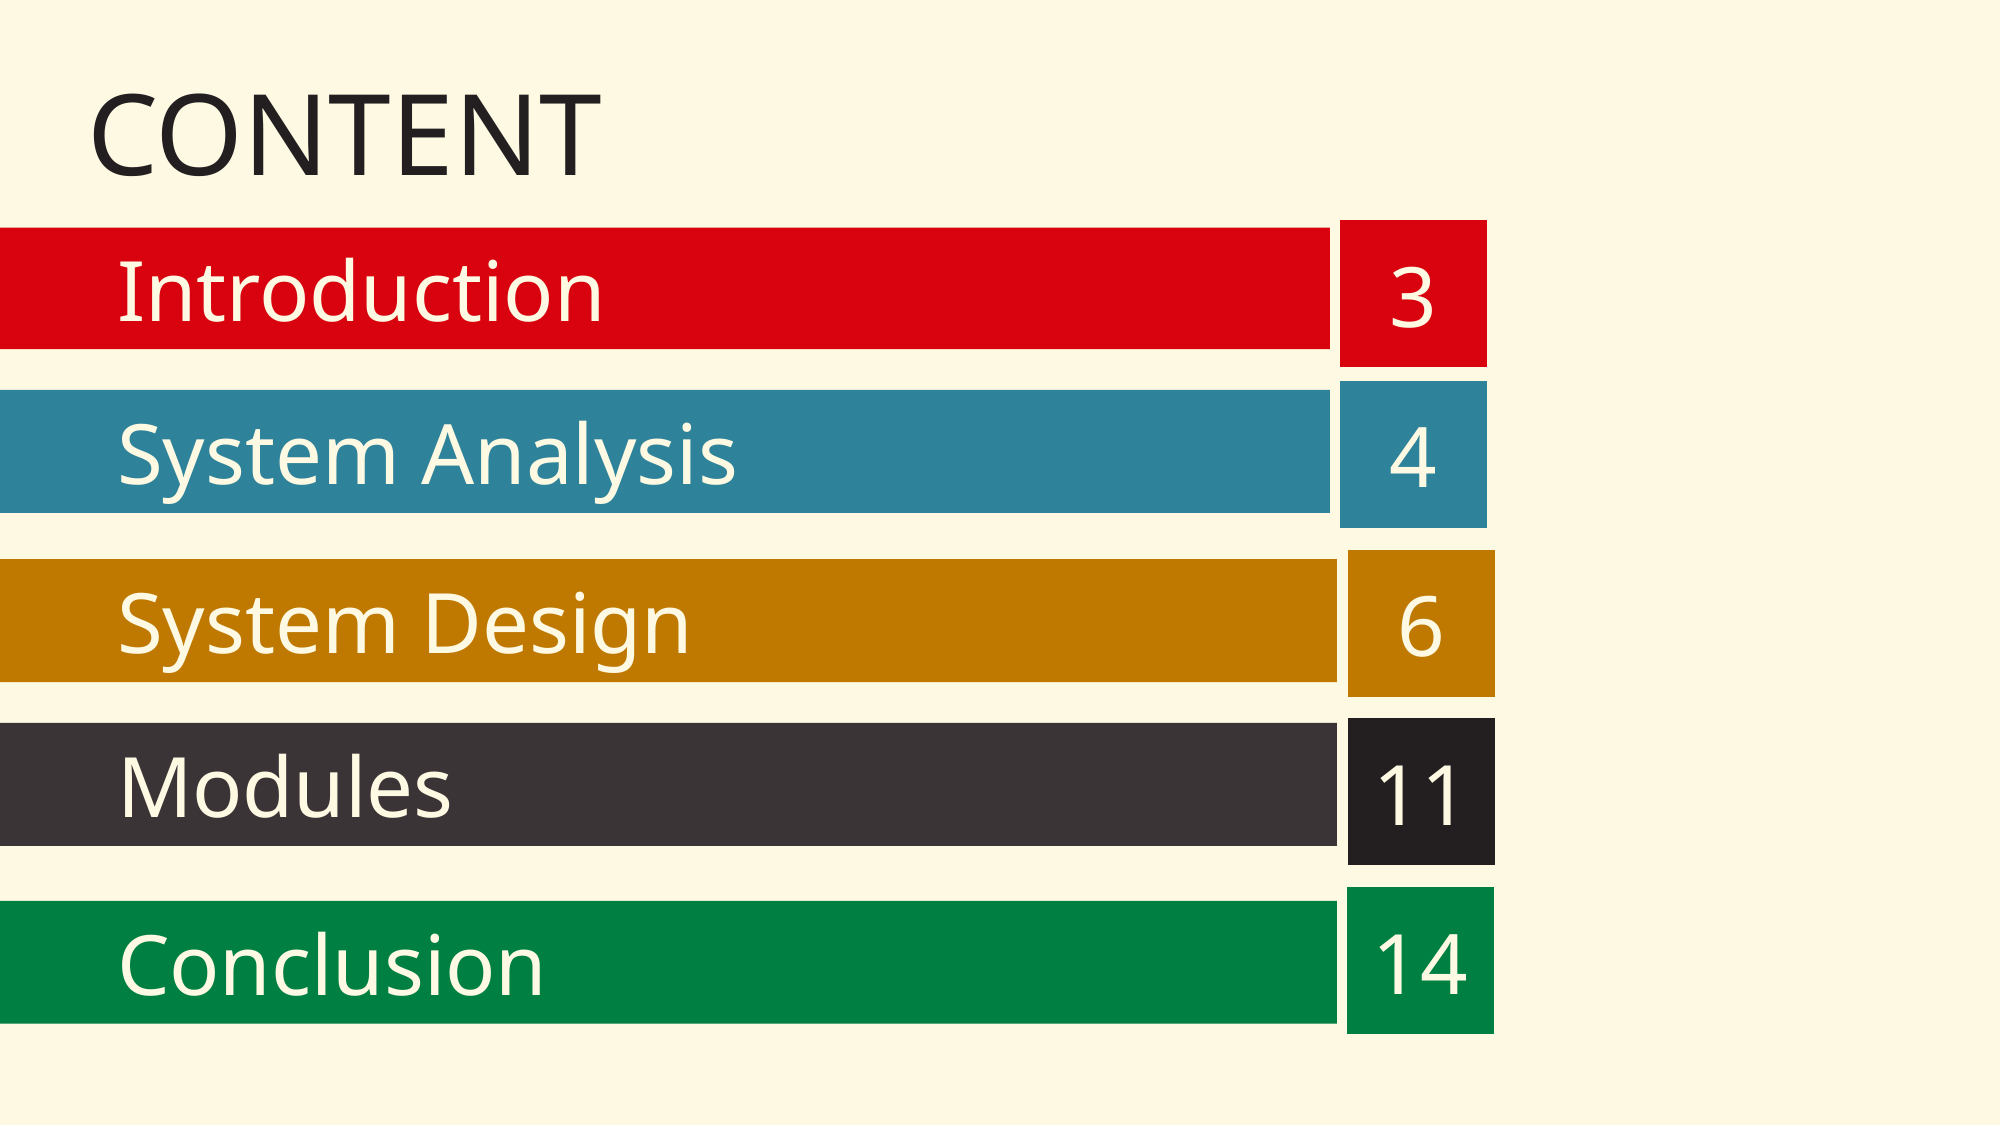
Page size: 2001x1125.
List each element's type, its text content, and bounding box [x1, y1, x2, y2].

list 6 [1337, 539, 1505, 707]
list 11 [1337, 708, 1505, 876]
list 3 [1330, 210, 1498, 373]
list Conclusion [0, 900, 1337, 1024]
list Introduction [0, 227, 1330, 350]
list Modules [0, 722, 1337, 846]
title CONTENT [72, 29, 1510, 248]
list 14 [1337, 877, 1504, 1045]
list System Design [0, 559, 1337, 683]
list 4 [1330, 370, 1498, 538]
list System Analysis [0, 389, 1330, 513]
